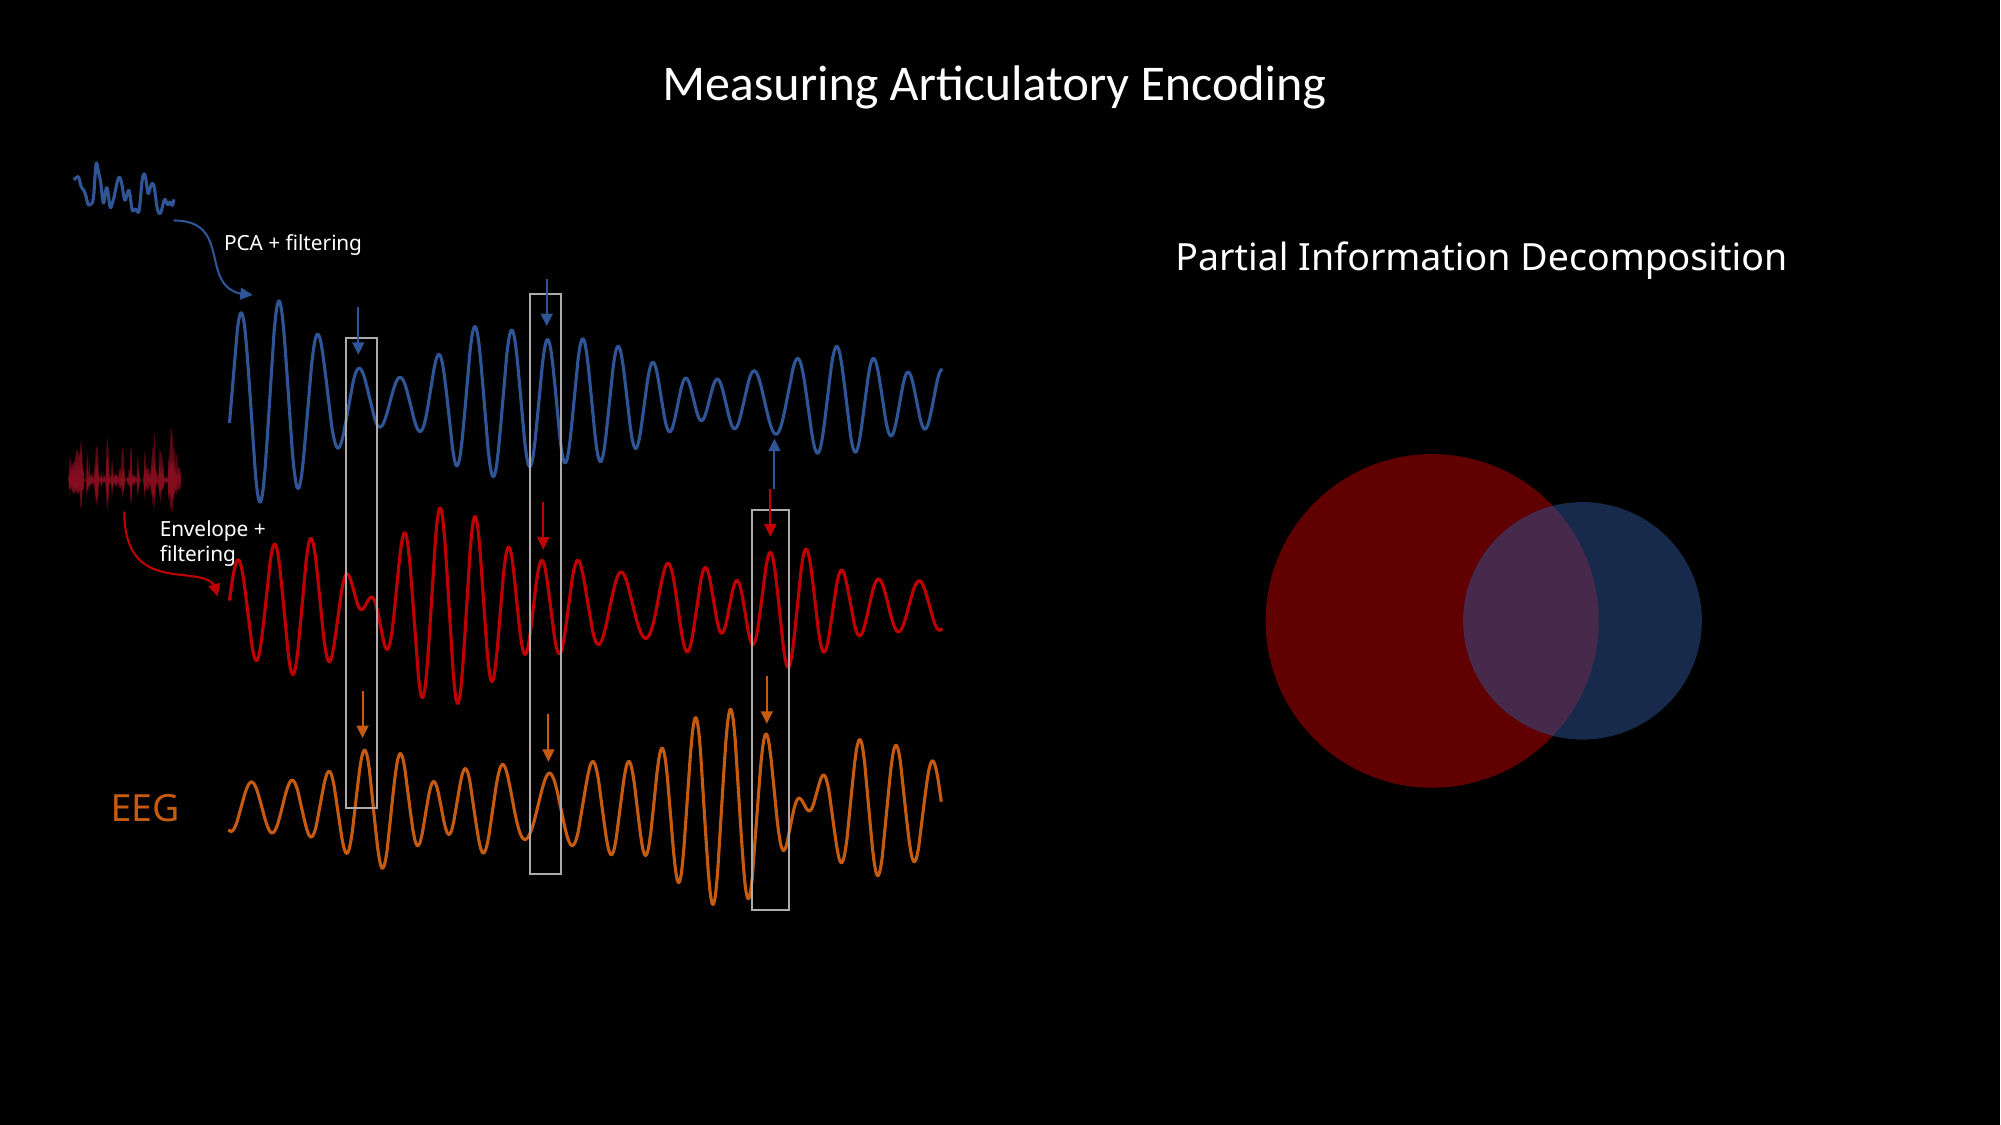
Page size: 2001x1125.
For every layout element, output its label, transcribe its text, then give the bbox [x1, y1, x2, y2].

text_box [229, 301, 345, 503]
text_box [562, 709, 751, 905]
text_box [378, 508, 529, 704]
text_box Envelope + filtering [214, 508, 296, 574]
text_box [229, 538, 345, 675]
text_box [378, 326, 529, 477]
text_box [74, 162, 174, 214]
text_box [562, 338, 942, 463]
text_box PCA + filtering [253, 222, 377, 263]
text_box [790, 739, 942, 876]
text_box [229, 753, 529, 869]
text_box Measuring Articulatory Encoding [647, 43, 1353, 118]
text_box [529, 293, 562, 875]
text_box [790, 549, 942, 664]
text_box [751, 509, 790, 911]
text_box [345, 337, 378, 809]
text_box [173, 220, 253, 295]
text_box [1462, 501, 1703, 741]
text_box EEG [95, 776, 195, 837]
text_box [128, 507, 214, 601]
picture [68, 427, 181, 512]
text_box [562, 560, 751, 652]
text_box Partial Information Decomposition [1160, 225, 1803, 286]
text_box [1264, 453, 1553, 789]
